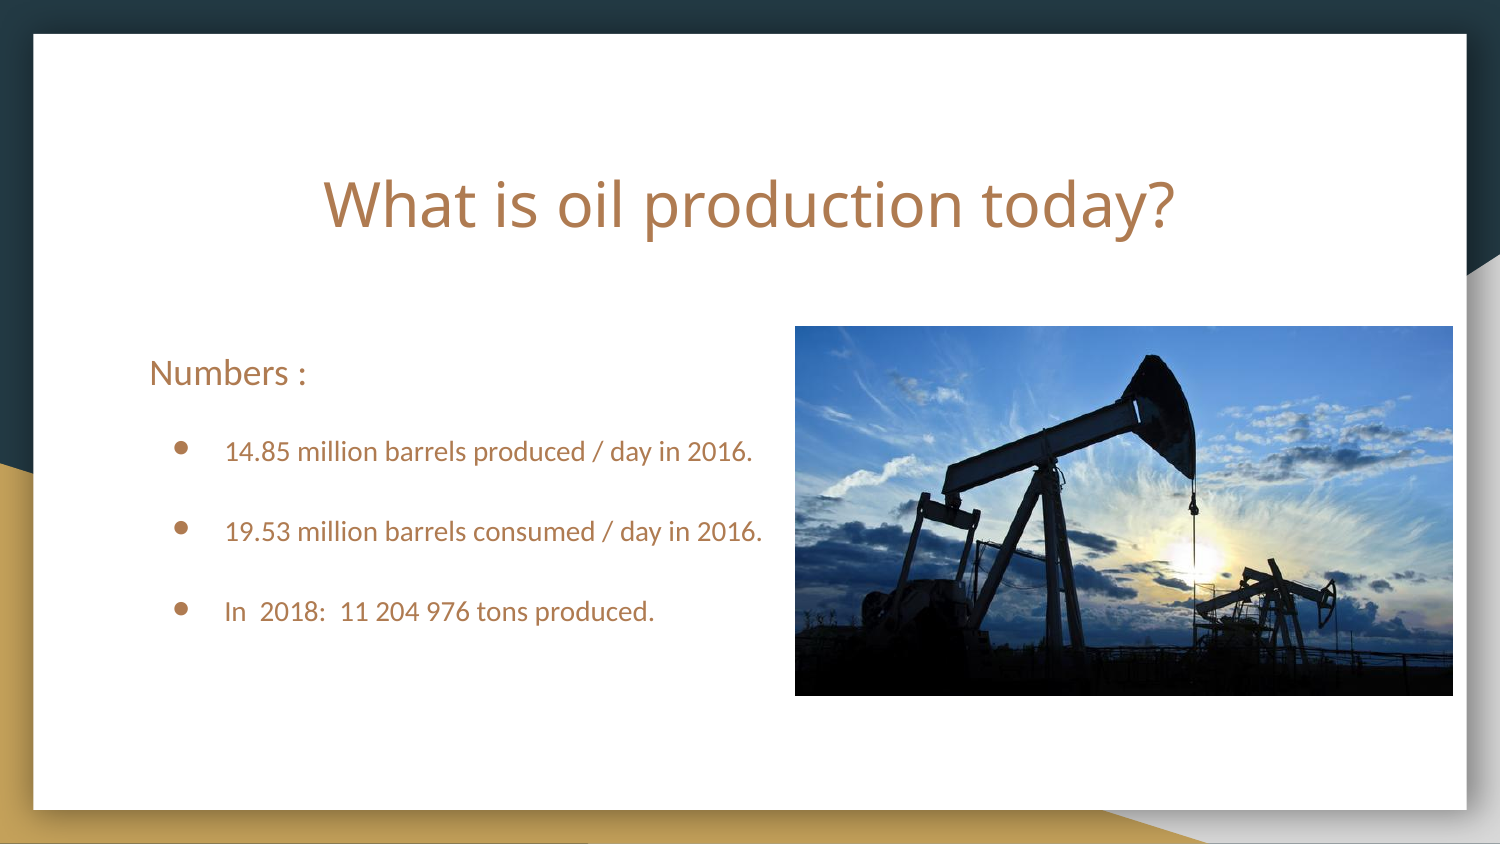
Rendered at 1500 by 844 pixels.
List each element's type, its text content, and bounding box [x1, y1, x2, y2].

picture [795, 326, 1453, 696]
list Numbers : 14.85 million barrels produced / day in 2016. 19.53 million barrels consumed / day in 2016. In 2018: 11 204 976 tons produced. [134, 326, 1366, 729]
title What is oil production today? [134, 138, 1366, 296]
